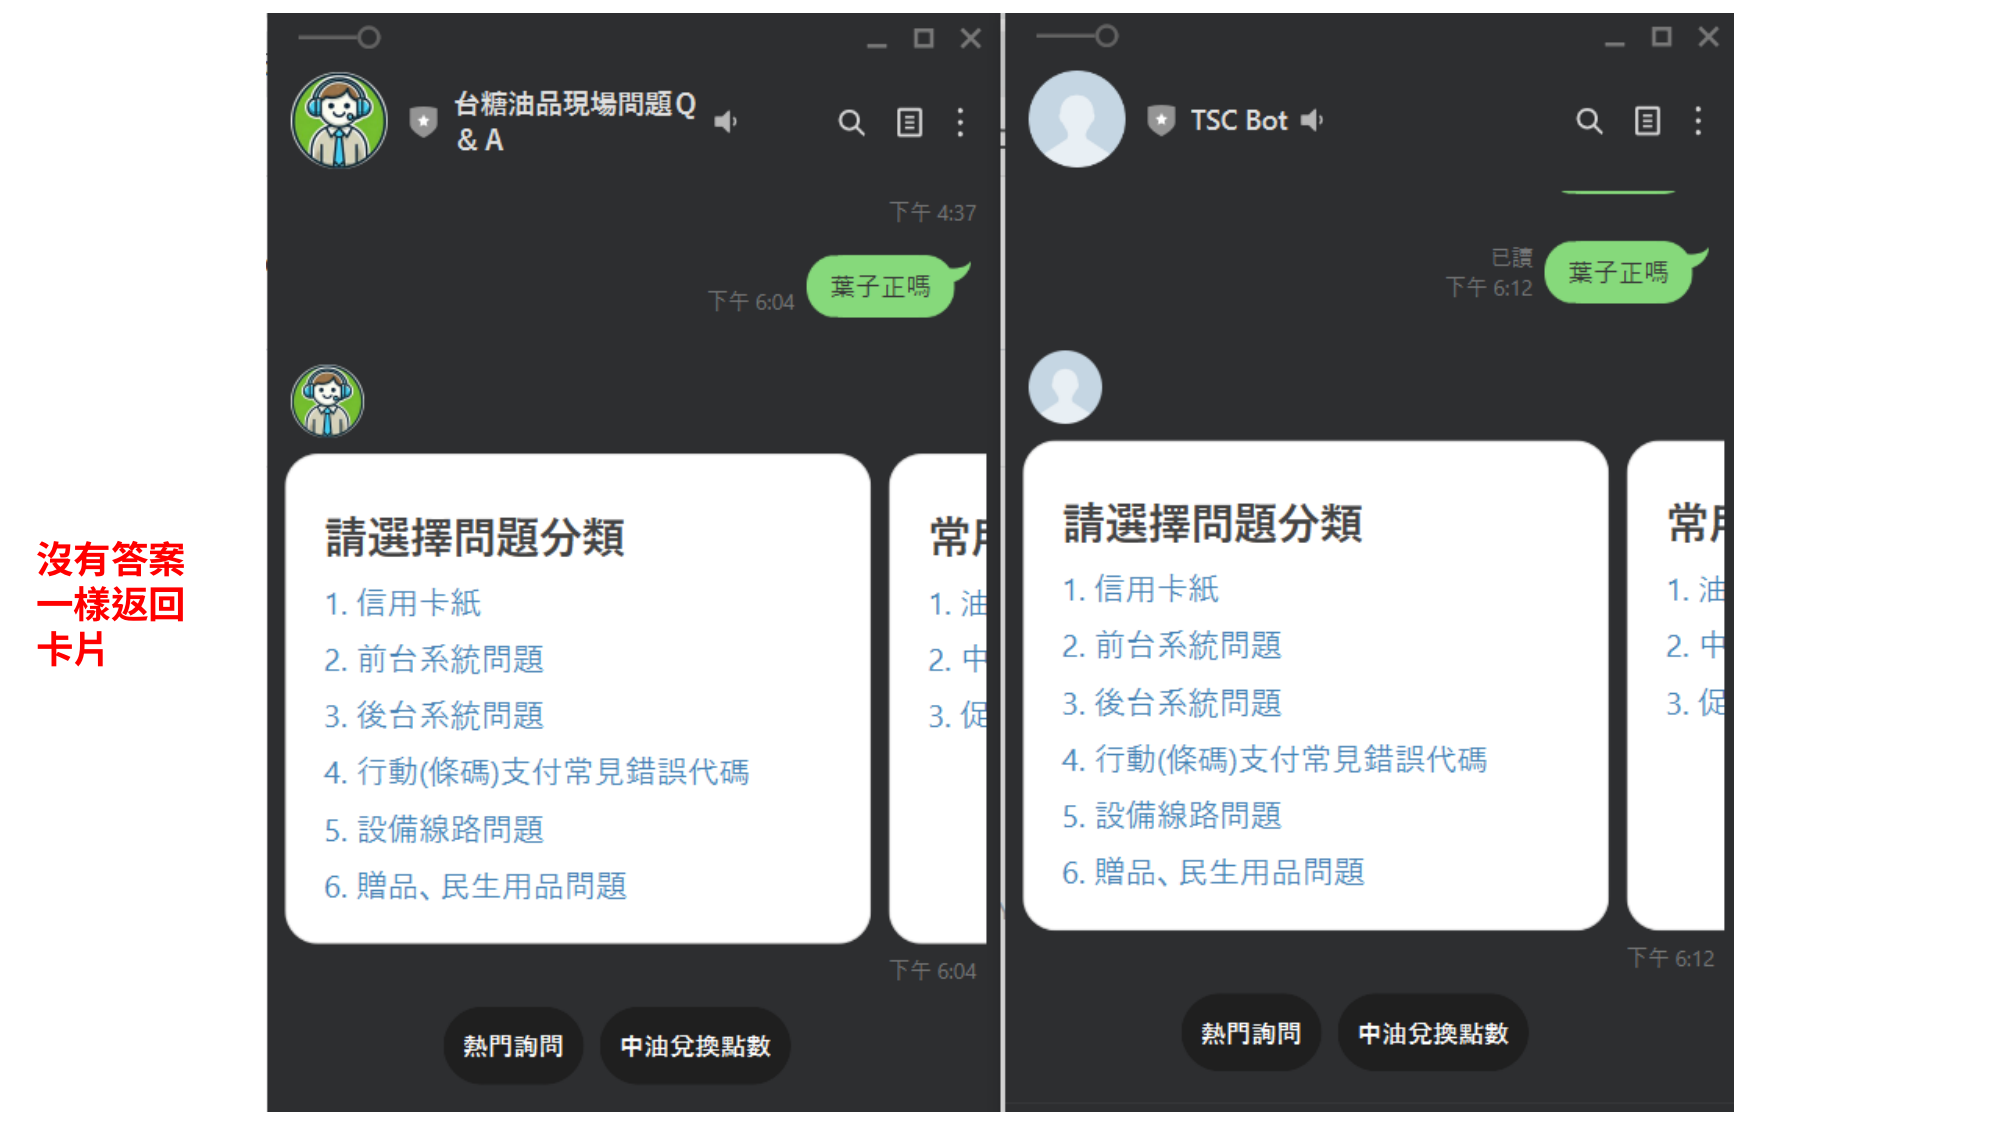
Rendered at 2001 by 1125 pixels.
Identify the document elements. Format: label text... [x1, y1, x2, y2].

picture [266, 13, 1734, 1112]
text_box 沒有答案一樣返回卡片 [21, 529, 206, 679]
